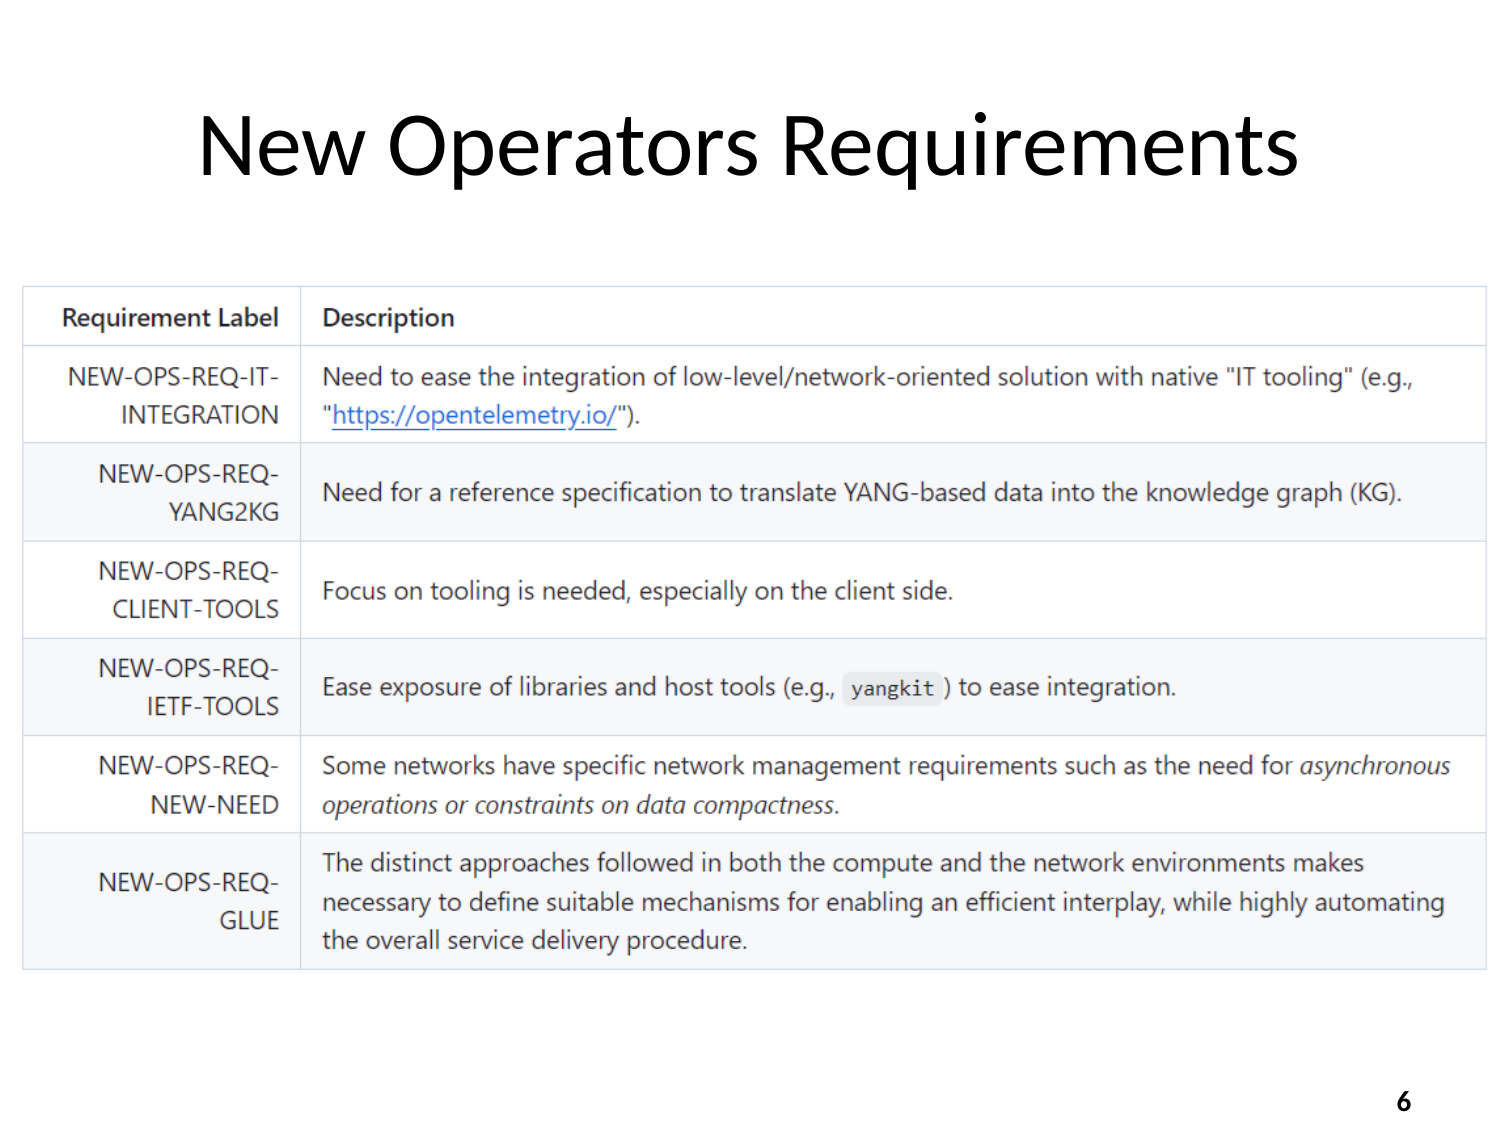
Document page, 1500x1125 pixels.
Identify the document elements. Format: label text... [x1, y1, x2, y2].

title New Operators Requirements [75, 45, 1425, 233]
picture [0, 278, 1500, 978]
